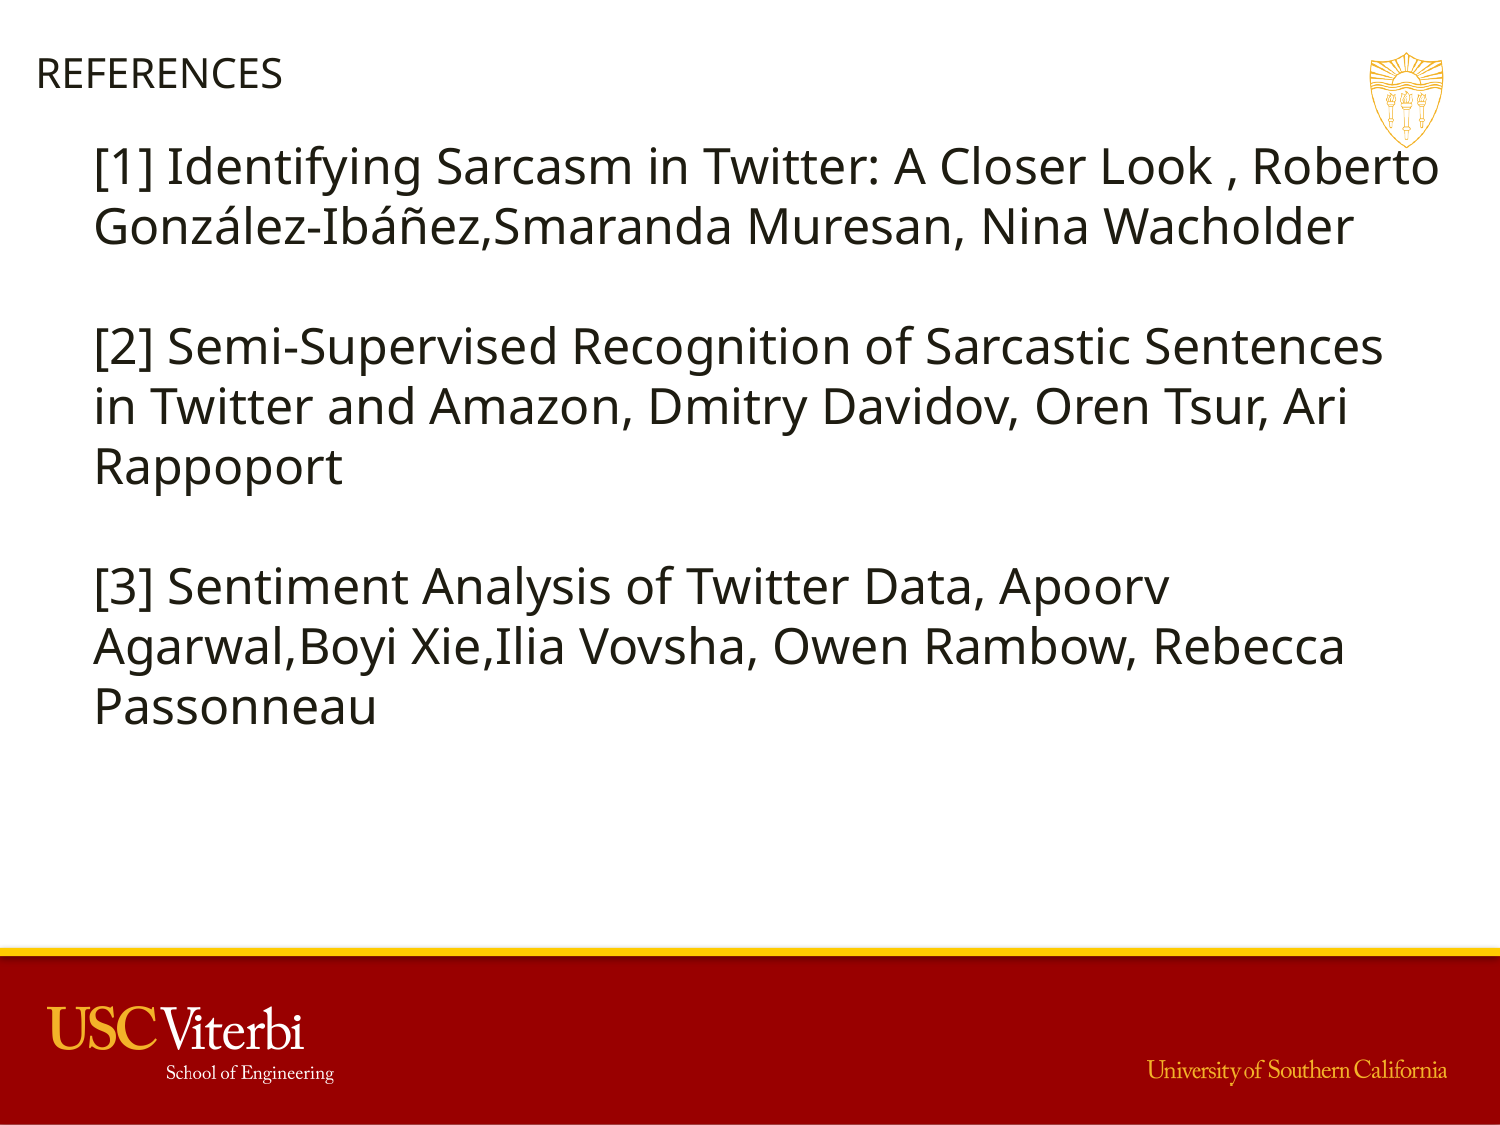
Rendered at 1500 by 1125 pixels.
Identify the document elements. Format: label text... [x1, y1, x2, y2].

text_box [1] Identifying Sarcasm in Twitter: A Closer Look , Roberto González-Ibáñez,Smaranda Muresan, Nina Wacholder [2] Semi-Supervised Recognition of Sarcastic Sentences in Twitter and Amazon, Dmitry Davidov, Oren Tsur, Ari Rappoport [3] Sentiment Analysis of Twitter Data, Apoorv Agarwal,Boyi Xie,Ilia Vovsha, Owen Rambow, Rebecca Passonneau [78, 126, 1481, 742]
text_box REFERENCES [20, 39, 798, 105]
picture [1345, 39, 1468, 126]
picture [1147, 1059, 1447, 1086]
picture [47, 1006, 334, 1084]
